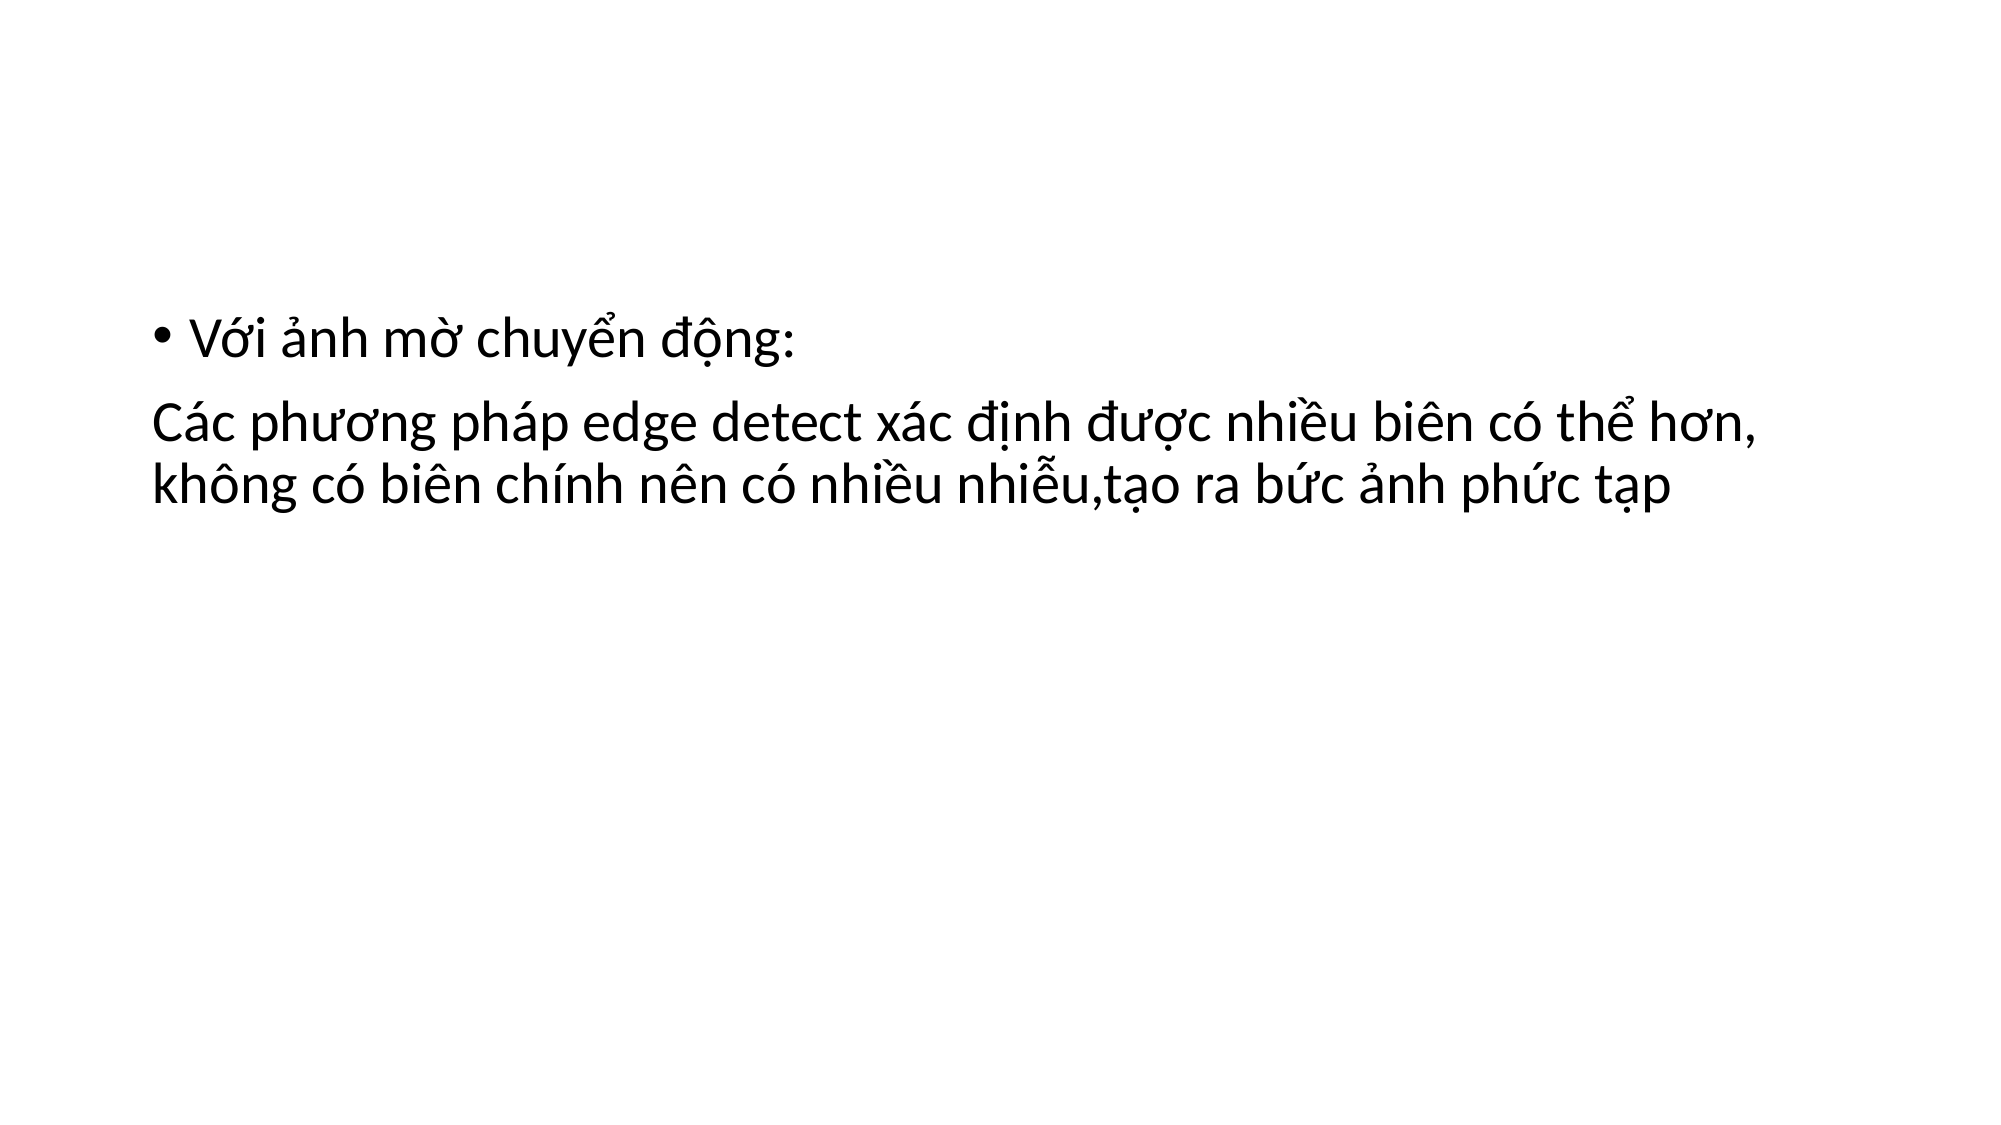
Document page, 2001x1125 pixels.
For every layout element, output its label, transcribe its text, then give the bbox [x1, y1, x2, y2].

list Với ảnh mờ chuyển động: Các phương pháp edge detect xác định được nhiều biên có thể hơn, không có biên chính nên có nhiều nhiễu,tạo ra bức ảnh phức tạp [137, 299, 1863, 1014]
